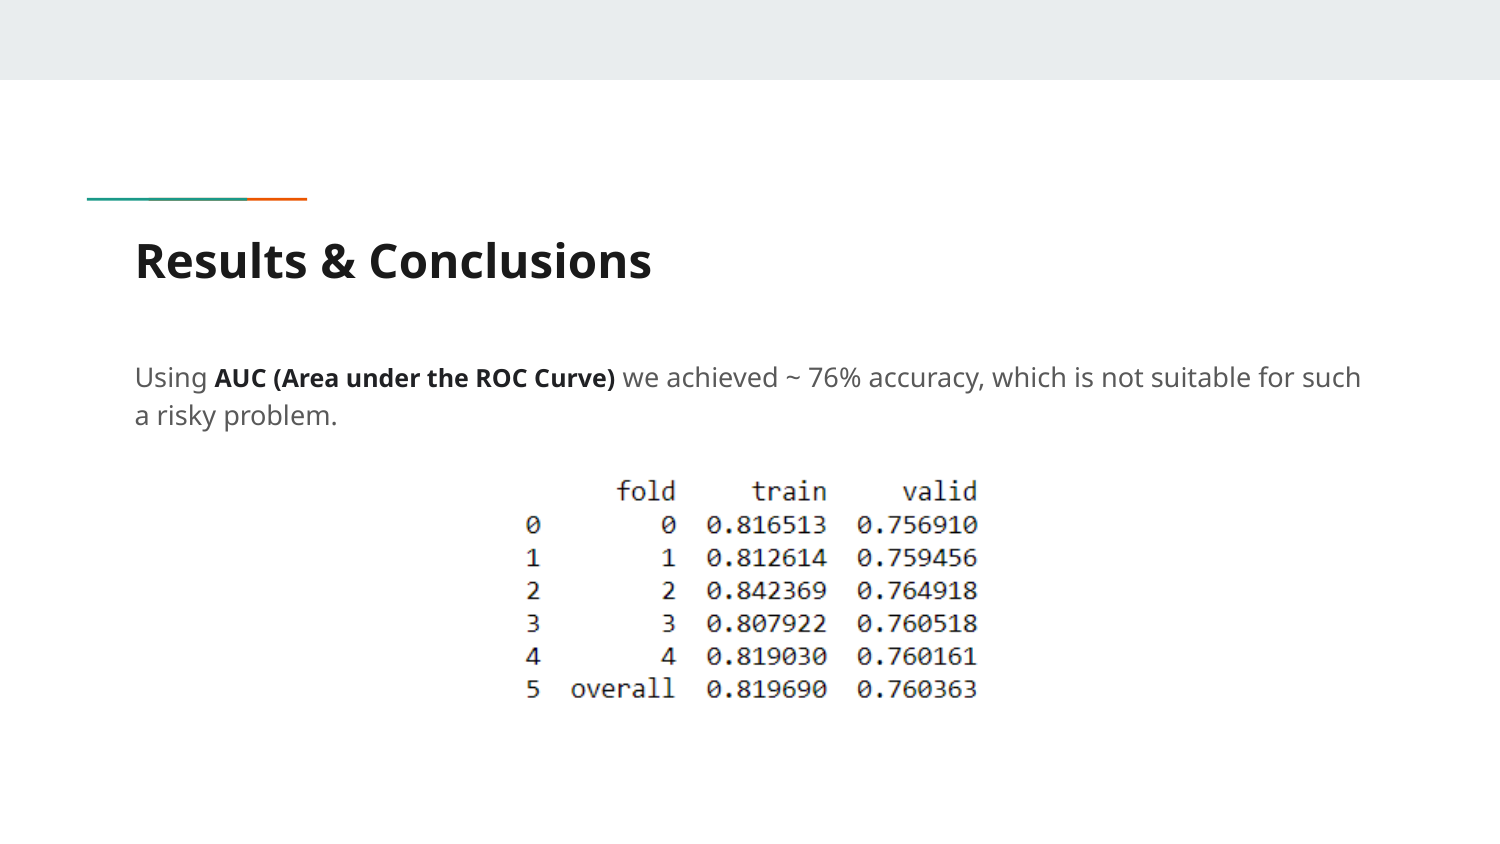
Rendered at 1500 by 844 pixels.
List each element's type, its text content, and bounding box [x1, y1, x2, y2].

picture [514, 471, 987, 713]
title Results & Conclusions [119, 216, 1381, 305]
list Using AUC (Area under the ROC Curve) we achieved ~ 76% accuracy, which is not suitable for such a risky problem. [119, 341, 1381, 712]
